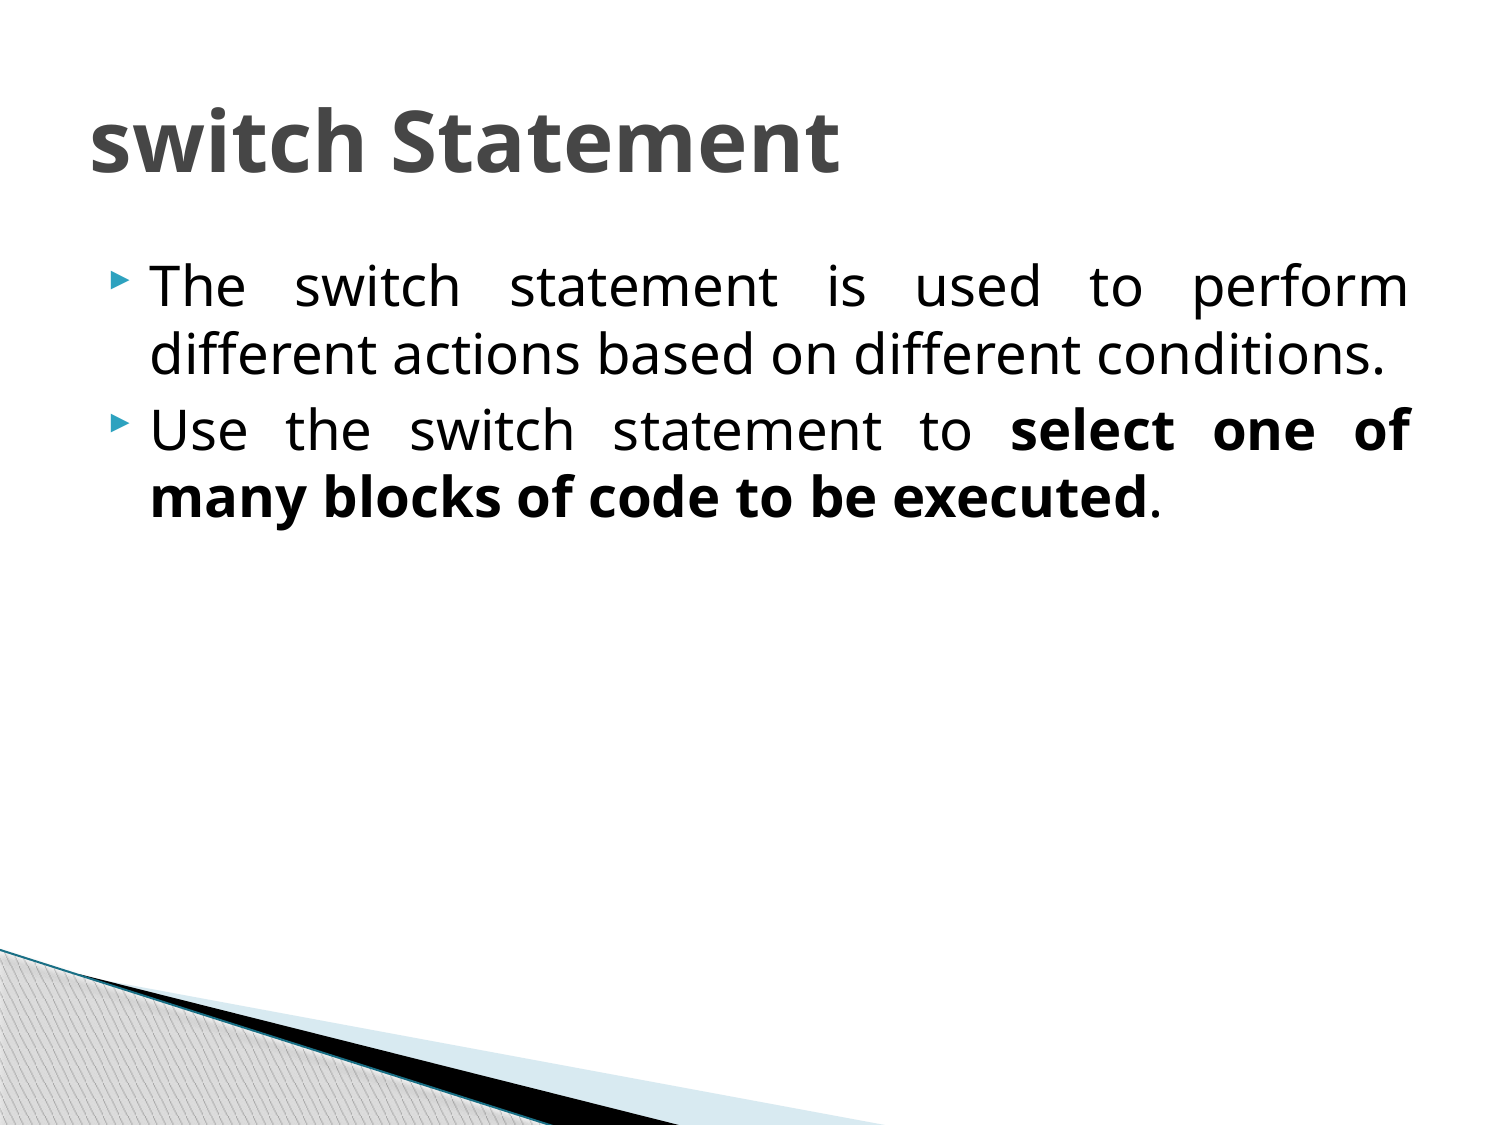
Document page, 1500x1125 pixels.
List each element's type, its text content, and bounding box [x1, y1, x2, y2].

list The switch statement is used to perform different actions based on different conditions. Use the switch statement to select one of many blocks of code to be executed. [75, 243, 1425, 986]
title switch Statement [75, 45, 1425, 233]
